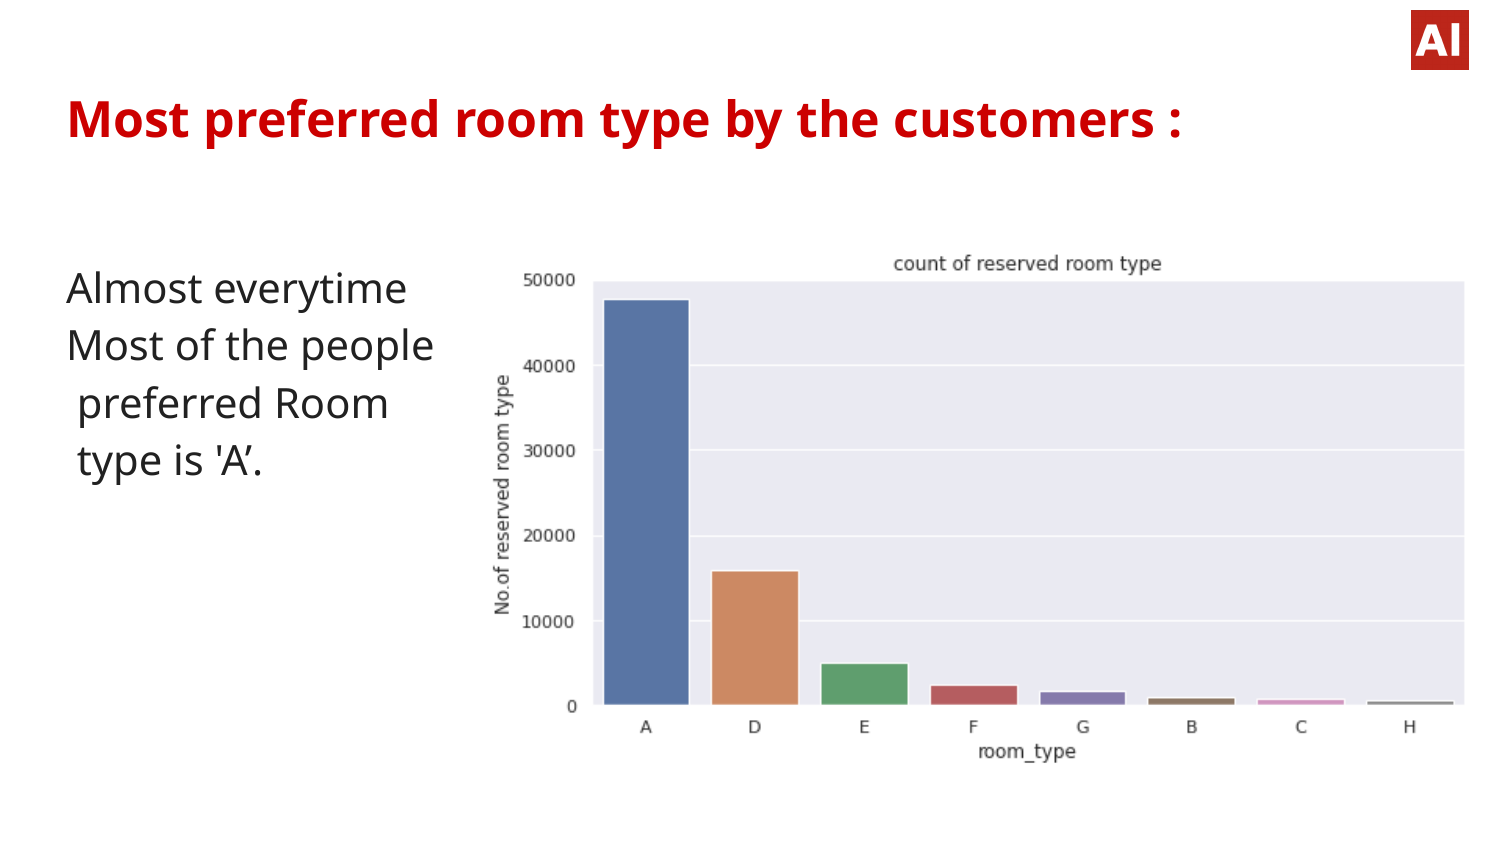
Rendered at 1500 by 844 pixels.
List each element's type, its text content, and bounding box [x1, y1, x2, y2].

picture [483, 244, 1474, 774]
picture [1411, 10, 1469, 70]
title Most preferred room type by the customers : [51, 72, 1449, 167]
list Almost everytime Most of the people preferred Room type is 'A’. [51, 189, 1449, 750]
